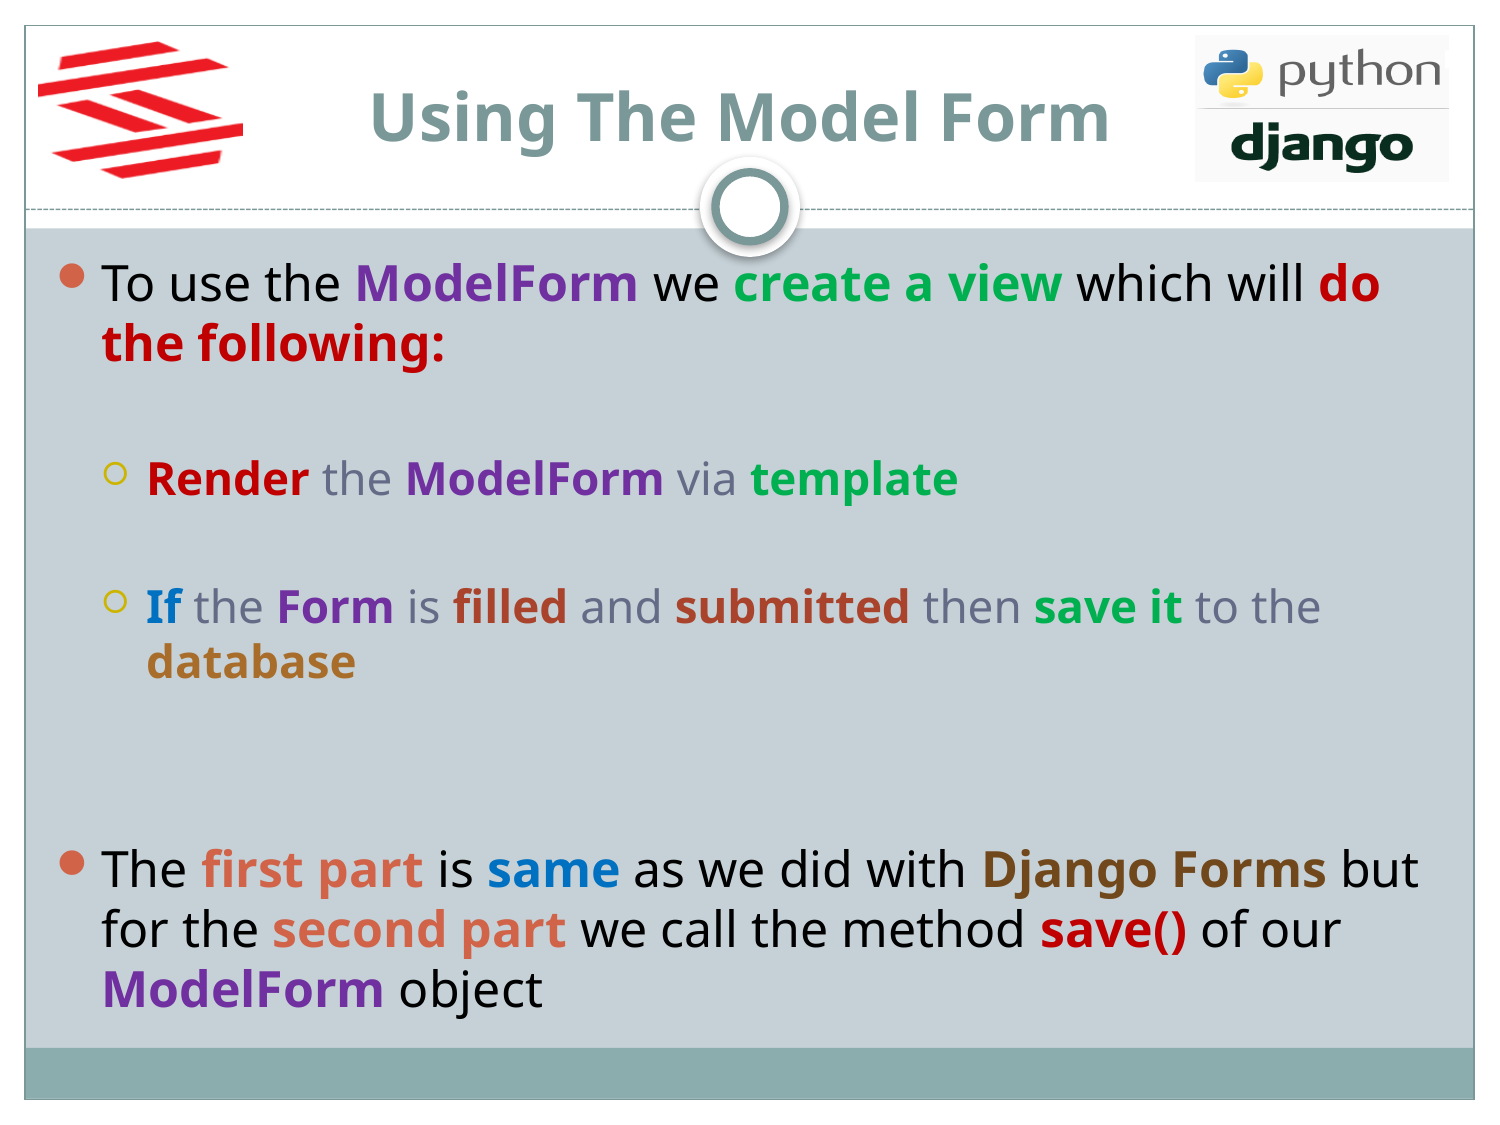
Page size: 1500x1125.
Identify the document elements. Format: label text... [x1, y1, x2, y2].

title Using The Model Form [237, 37, 1190, 162]
picture [1195, 34, 1449, 183]
list To use the ModelForm we create a view which will do the following: Render the ModelForm via template If the Form is filled and submitted then save it to the database The first part is same as we did with Django Forms but for the second part we call the method save() of our ModelForm object [41, 243, 1471, 1125]
picture [37, 40, 243, 185]
